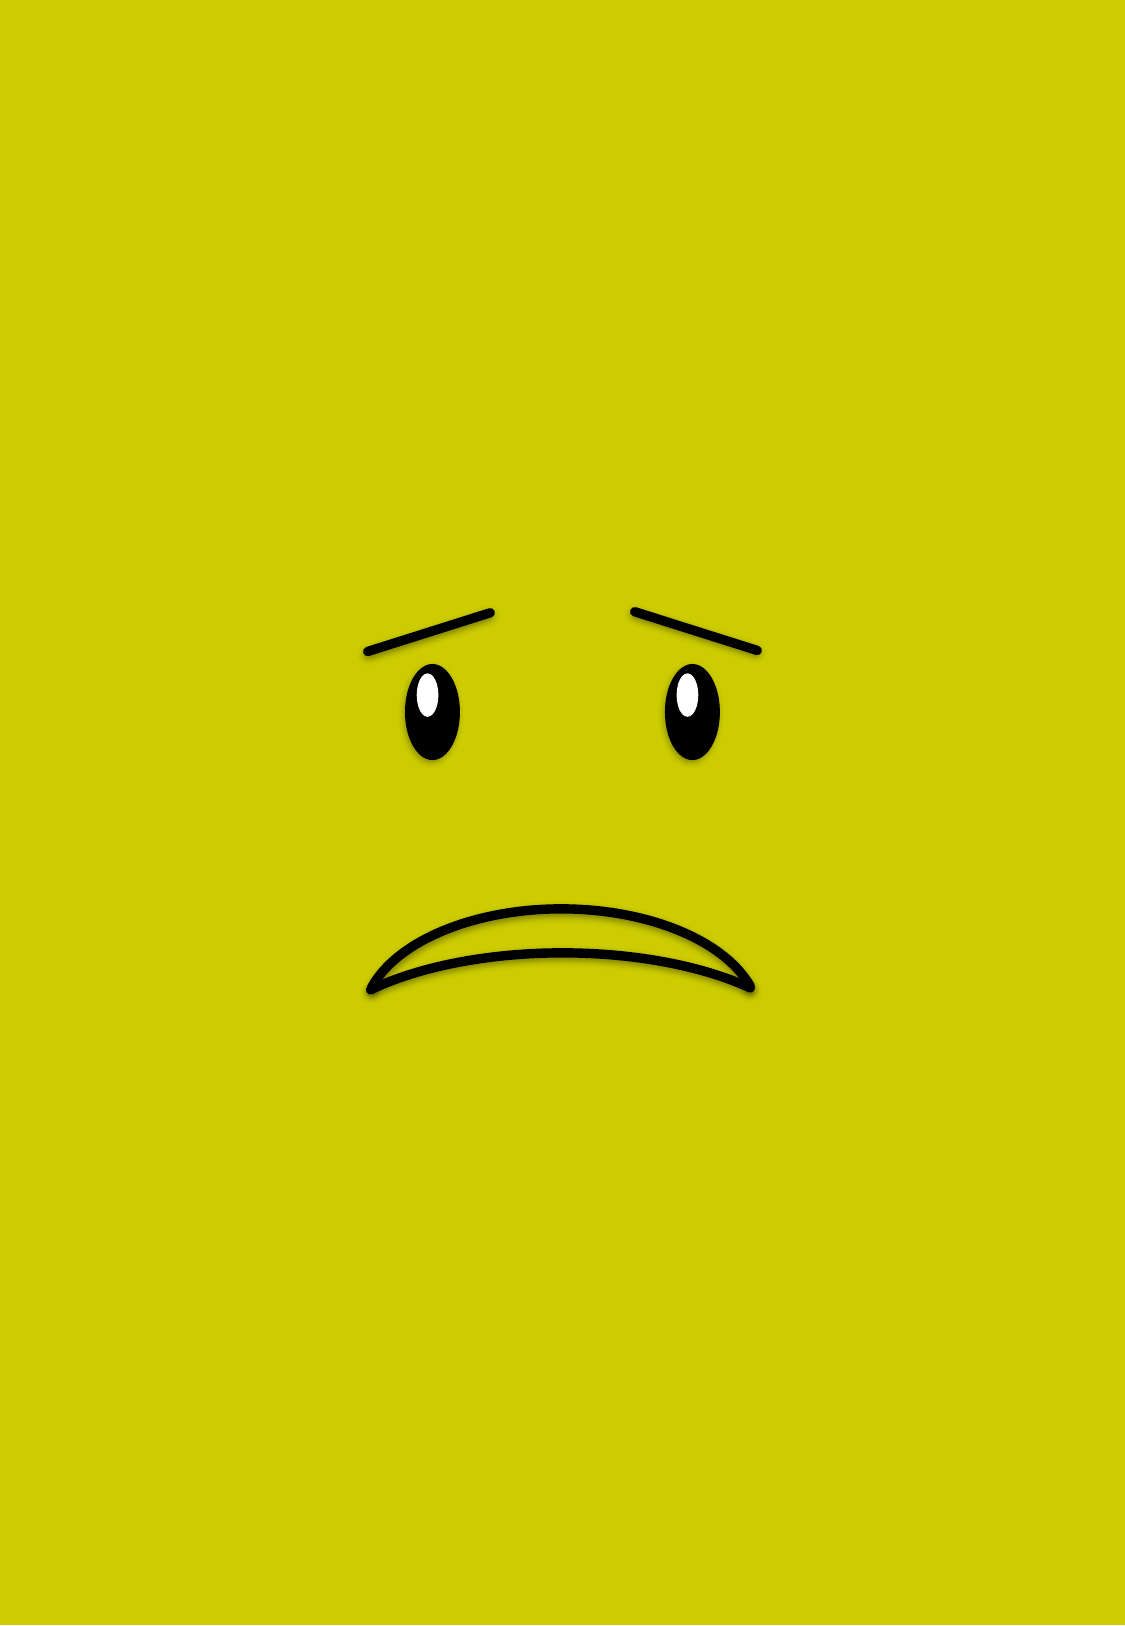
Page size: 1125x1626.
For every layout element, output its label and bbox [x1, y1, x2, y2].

text_box [367, 611, 758, 652]
text_box [304, 908, 821, 1176]
text_box [404, 663, 721, 761]
